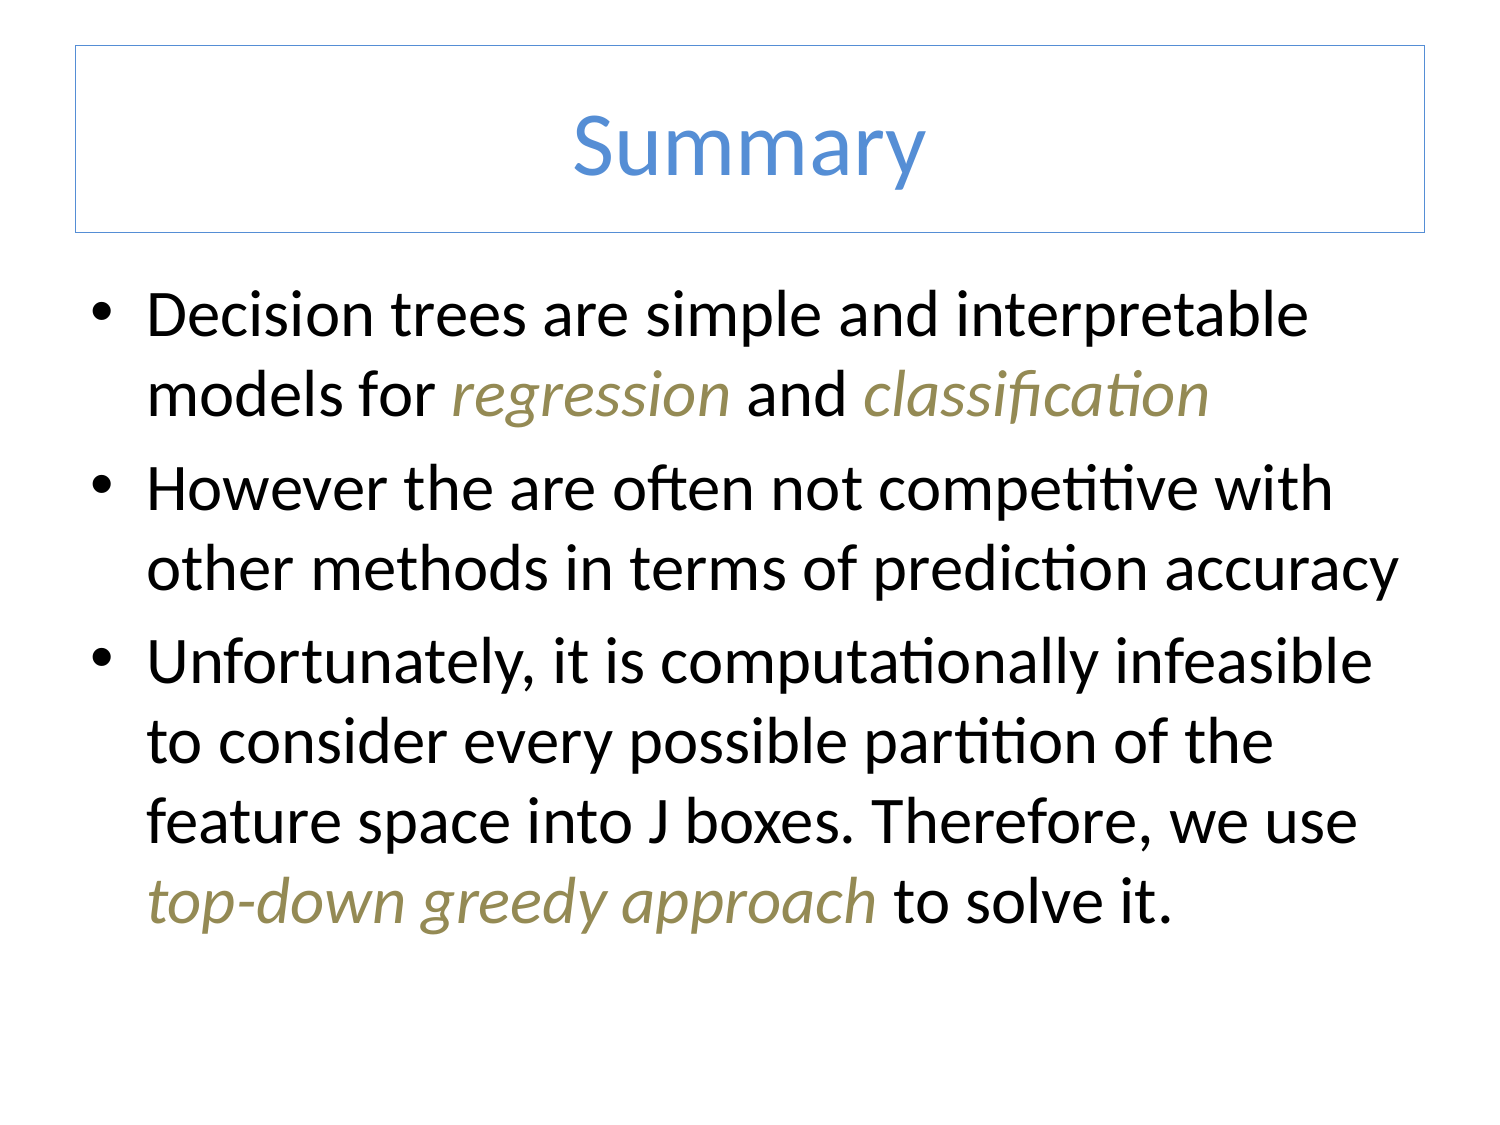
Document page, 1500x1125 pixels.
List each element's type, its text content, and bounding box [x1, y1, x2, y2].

title Summary [75, 45, 1425, 233]
list Decision trees are simple and interpretable models for regression and classification However the are often not competitive with other methods in terms of prediction accuracy Unfortunately, it is computationally infeasible to consider every possible partition of the feature space into J boxes. Therefore, we use top-down greedy approach to solve it. [75, 262, 1425, 1005]
